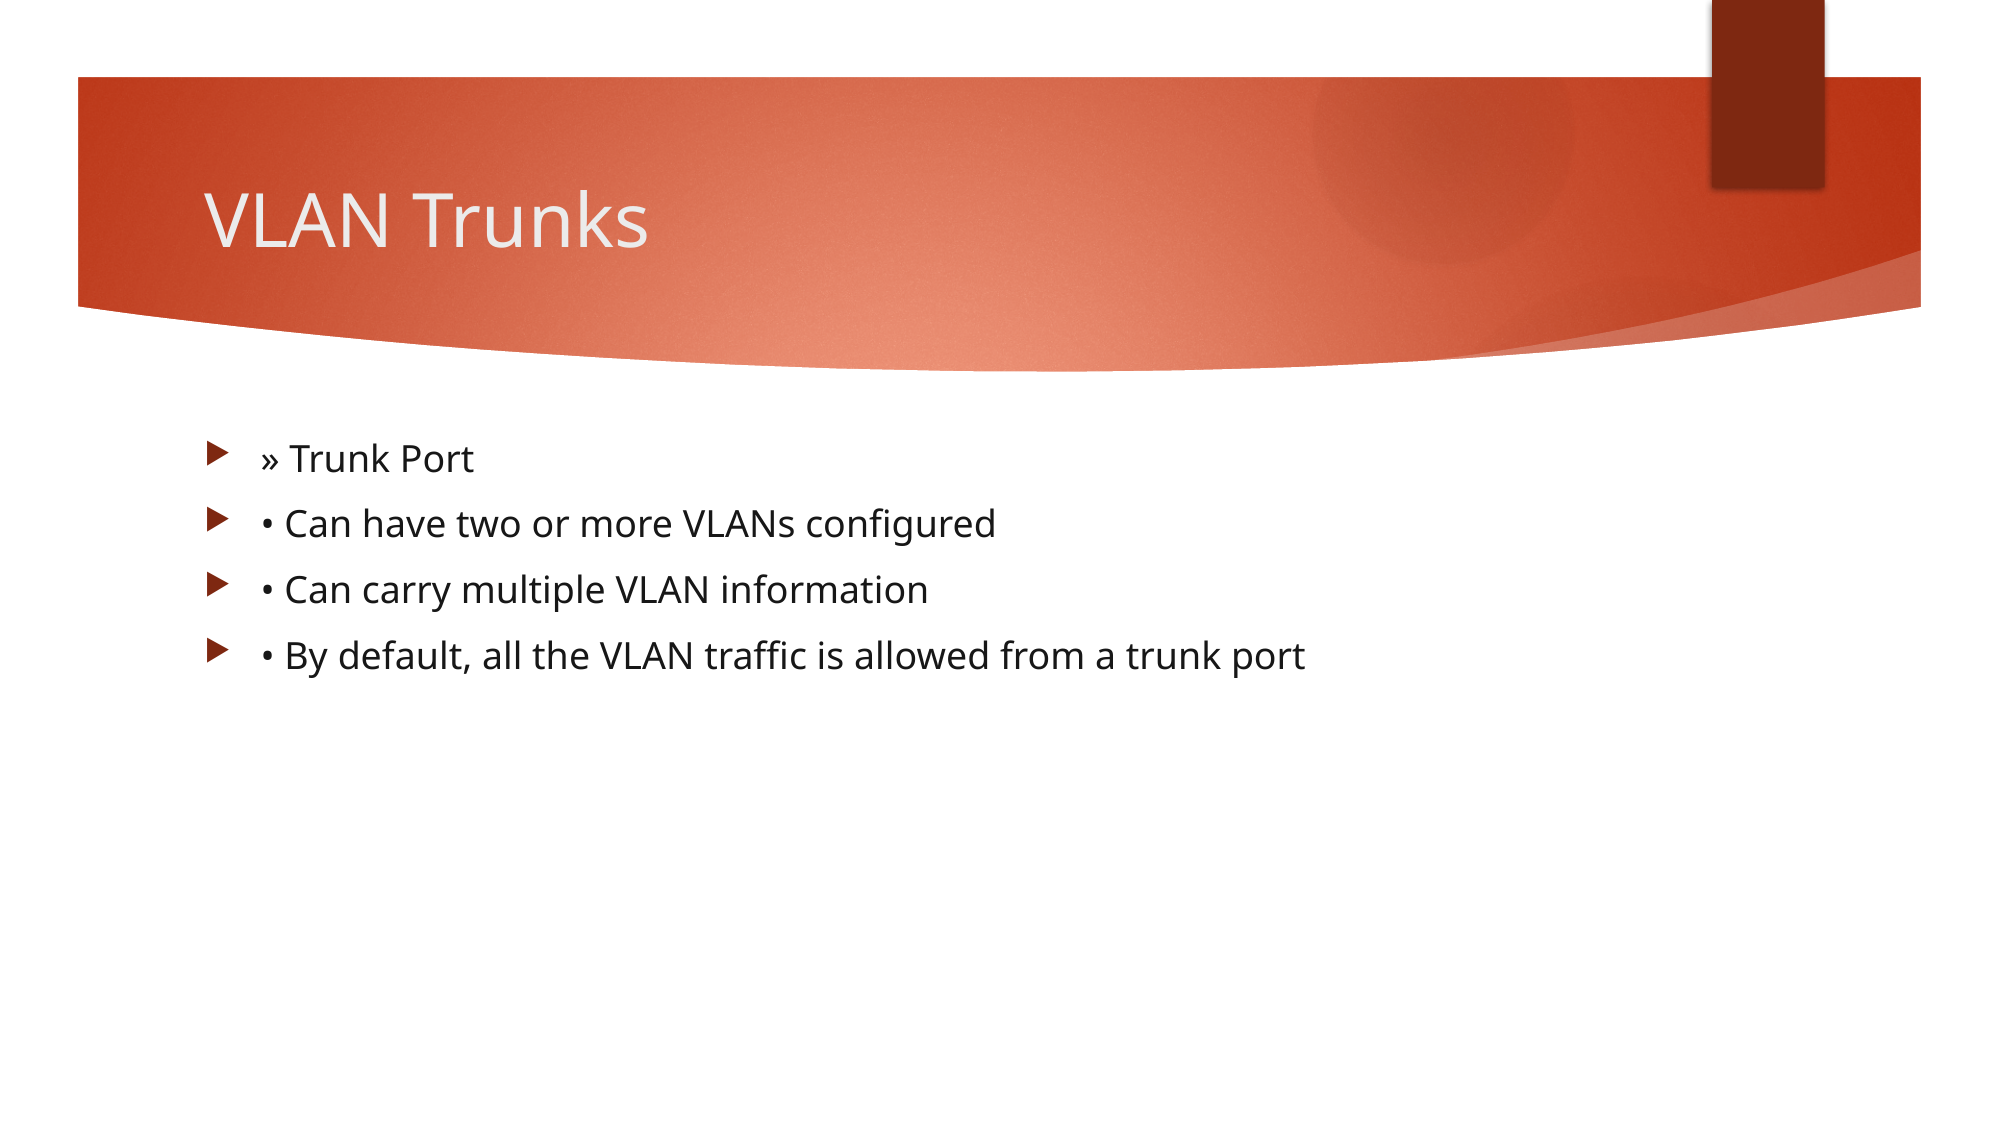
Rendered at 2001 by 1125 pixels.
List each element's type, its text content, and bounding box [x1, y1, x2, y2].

list » Trunk Port • Can have two or more VLANs configured • Can carry multiple VLAN information • By default, all the VLAN traffic is allowed from a trunk port [189, 427, 1638, 988]
title VLAN Trunks [189, 159, 1627, 276]
